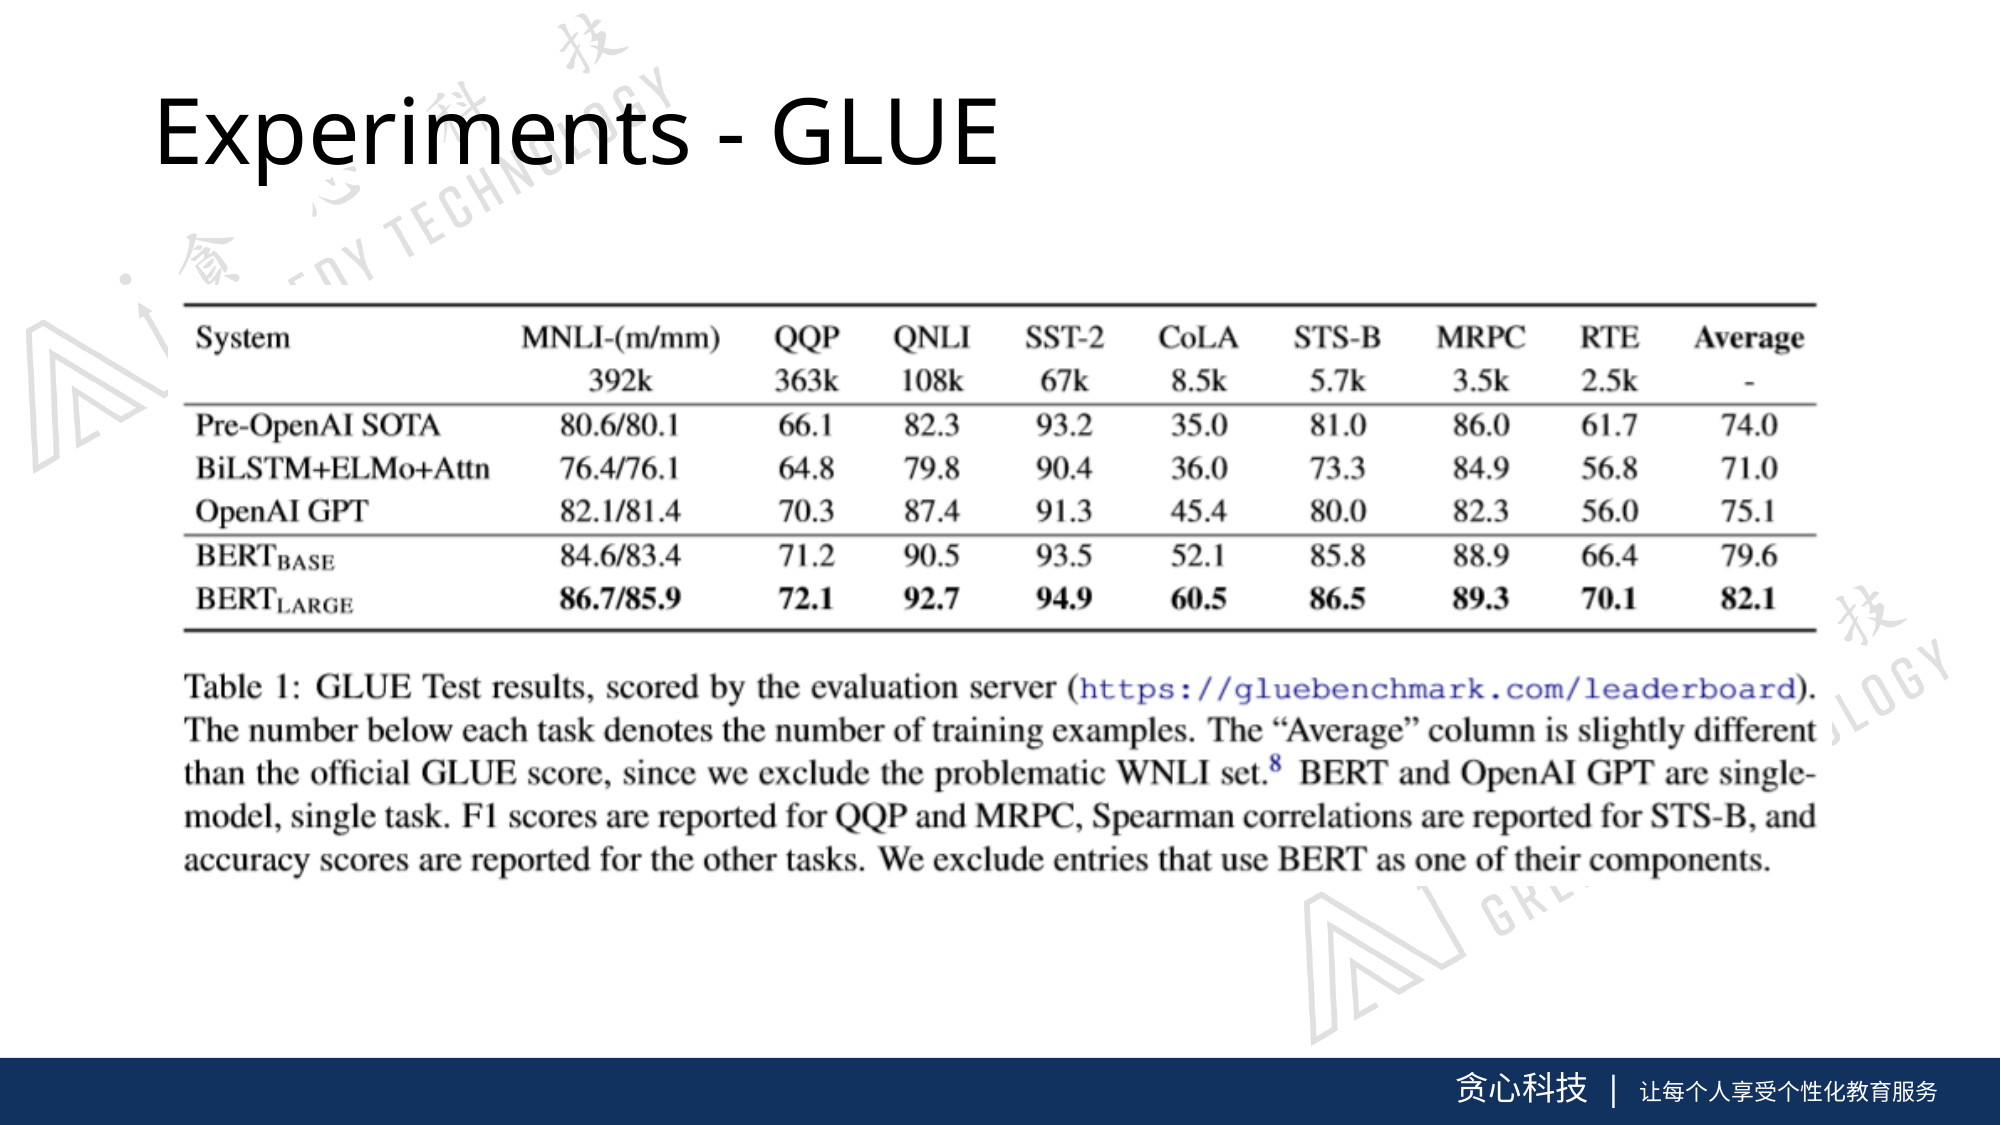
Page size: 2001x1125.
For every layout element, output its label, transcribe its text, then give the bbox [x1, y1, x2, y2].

picture [25, 13, 1949, 1046]
title Experiments - GLUE [671, 26, 1863, 244]
